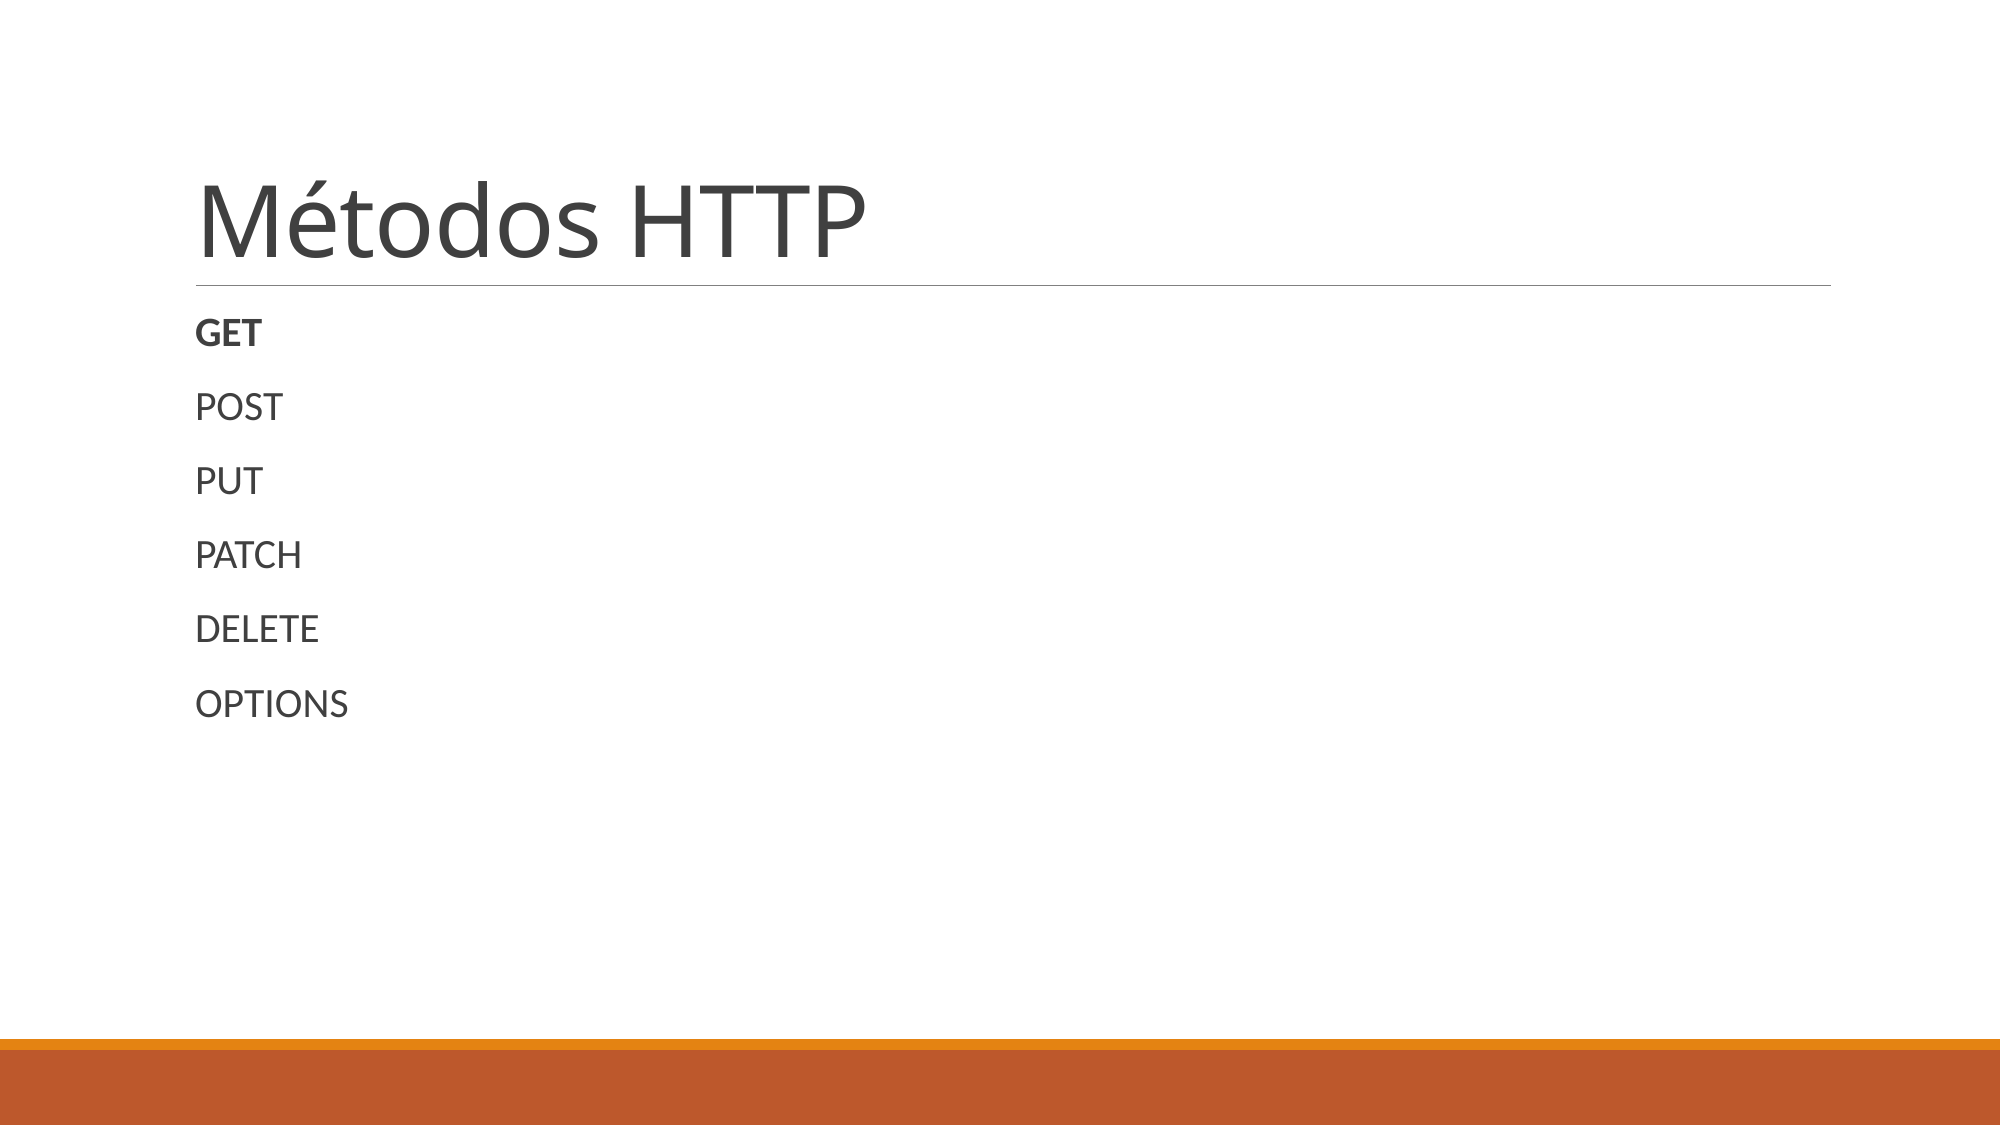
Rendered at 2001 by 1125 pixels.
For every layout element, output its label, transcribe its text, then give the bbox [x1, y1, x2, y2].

list GET POST PUT PATCH DELETE OPTIONS [180, 302, 1830, 963]
title Métodos HTTP [180, 47, 1830, 285]
